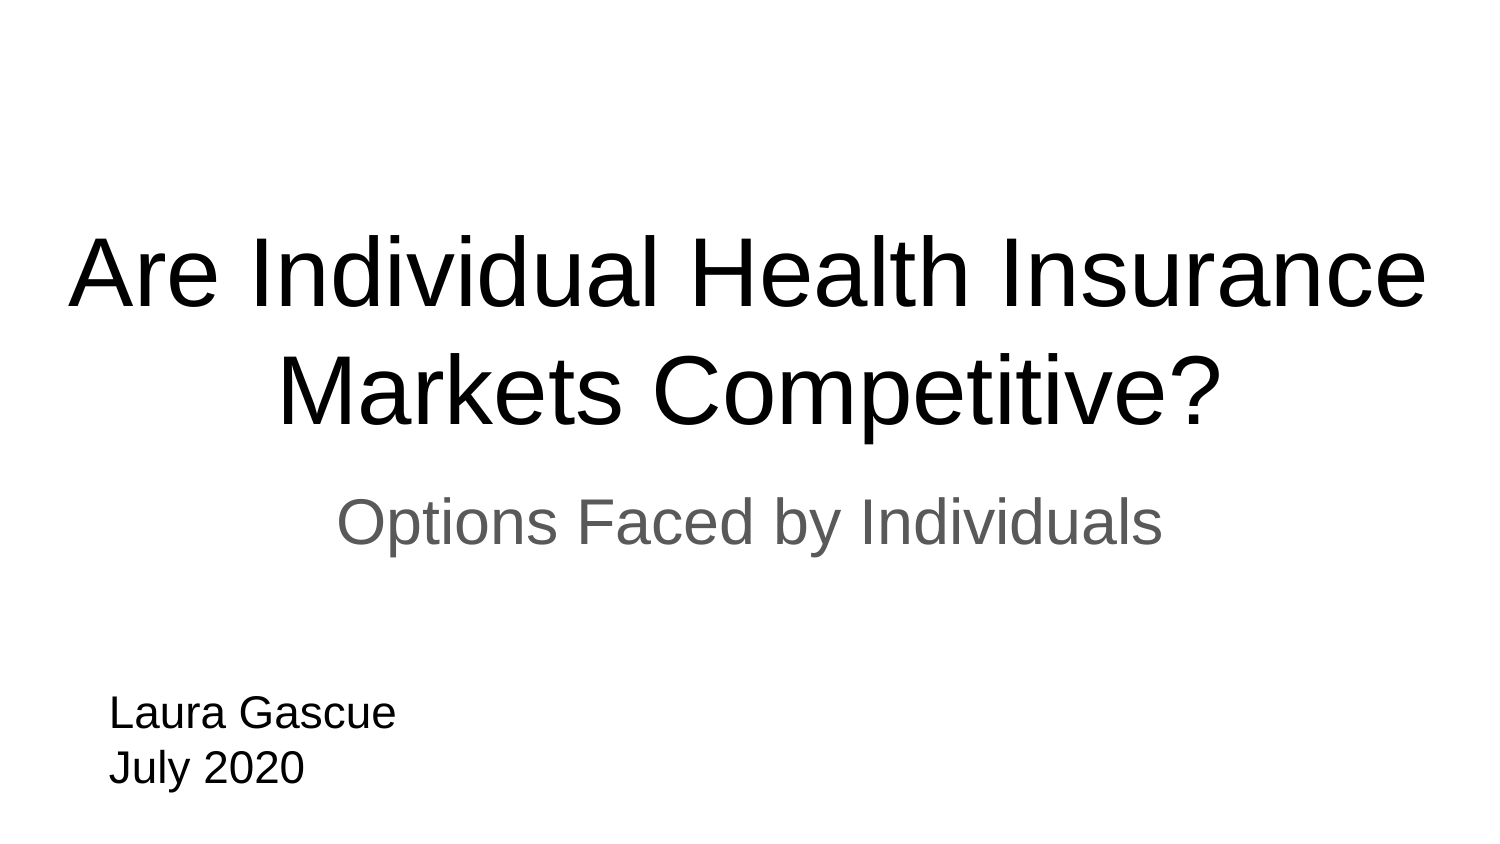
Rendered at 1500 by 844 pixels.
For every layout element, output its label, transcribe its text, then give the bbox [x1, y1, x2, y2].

title Are Individual Health Insurance Markets Competitive? [51, 122, 1449, 459]
subtitle Options Faced by Individuals [51, 464, 1449, 595]
text_box Laura Gascue July 2020 [94, 588, 998, 808]
